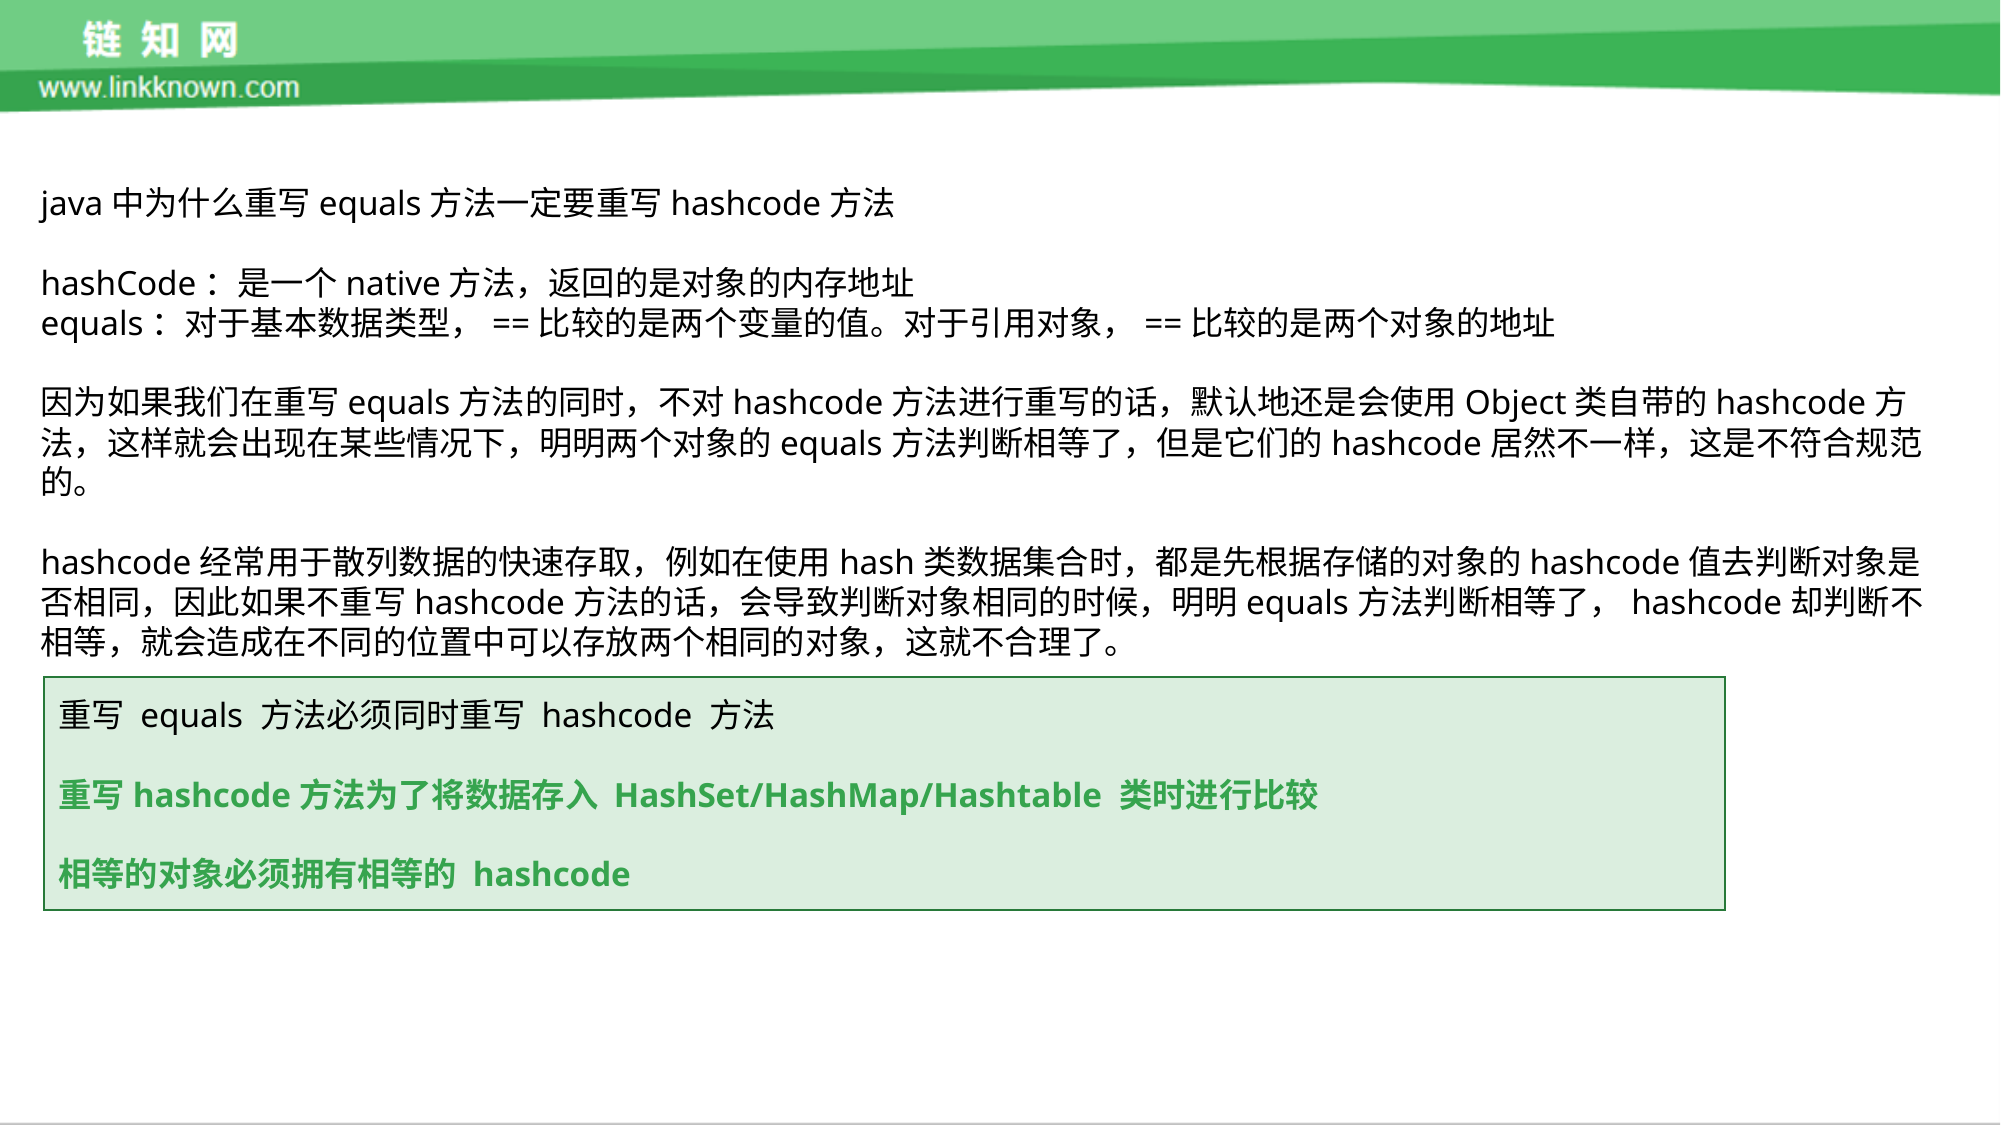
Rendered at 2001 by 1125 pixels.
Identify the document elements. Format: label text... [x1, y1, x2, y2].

text_box 重写 equals 方法必须同时重写 hashcode 方法 重写hashcode方法为了将数据存入 HashSet/HashMap/Hashtable 类时进行比较 相等的对象必须拥有相等的 hashcode [43, 676, 1726, 911]
text_box java中为什么重写equals方法一定要重写hashcode方法 hashCode：是一个native方法，返回的是对象的内存地址 equals：对于基本数据类型，==比较的是两个变量的值。对于引用对象，==比较的是两个对象的地址 因为如果我们在重写equals方法的同时，不对hashcode方法进行重写的话，默认地还是会使用Object类自带的hashcode方法，这样就会出现在某些情况下，明明两个对象的equals方法判断相等了，但是它们的hashcode居然不一样，这是不符合规范的。 hashcode经常用于散列数据的快速存取，例如在使用hash类数据集合时，都是先根据存储的对象的hashcode值去判断对象是否相同，因此如果不重写hashcode方法的话，会导致判断对象相同的时候，明明equals方法判断相等了，hashcode却判断不相等，就会造成在不同的位置中可以存放两个相同的对象，这就不合理了。 [25, 174, 1952, 669]
picture [0, 0, 2001, 1125]
